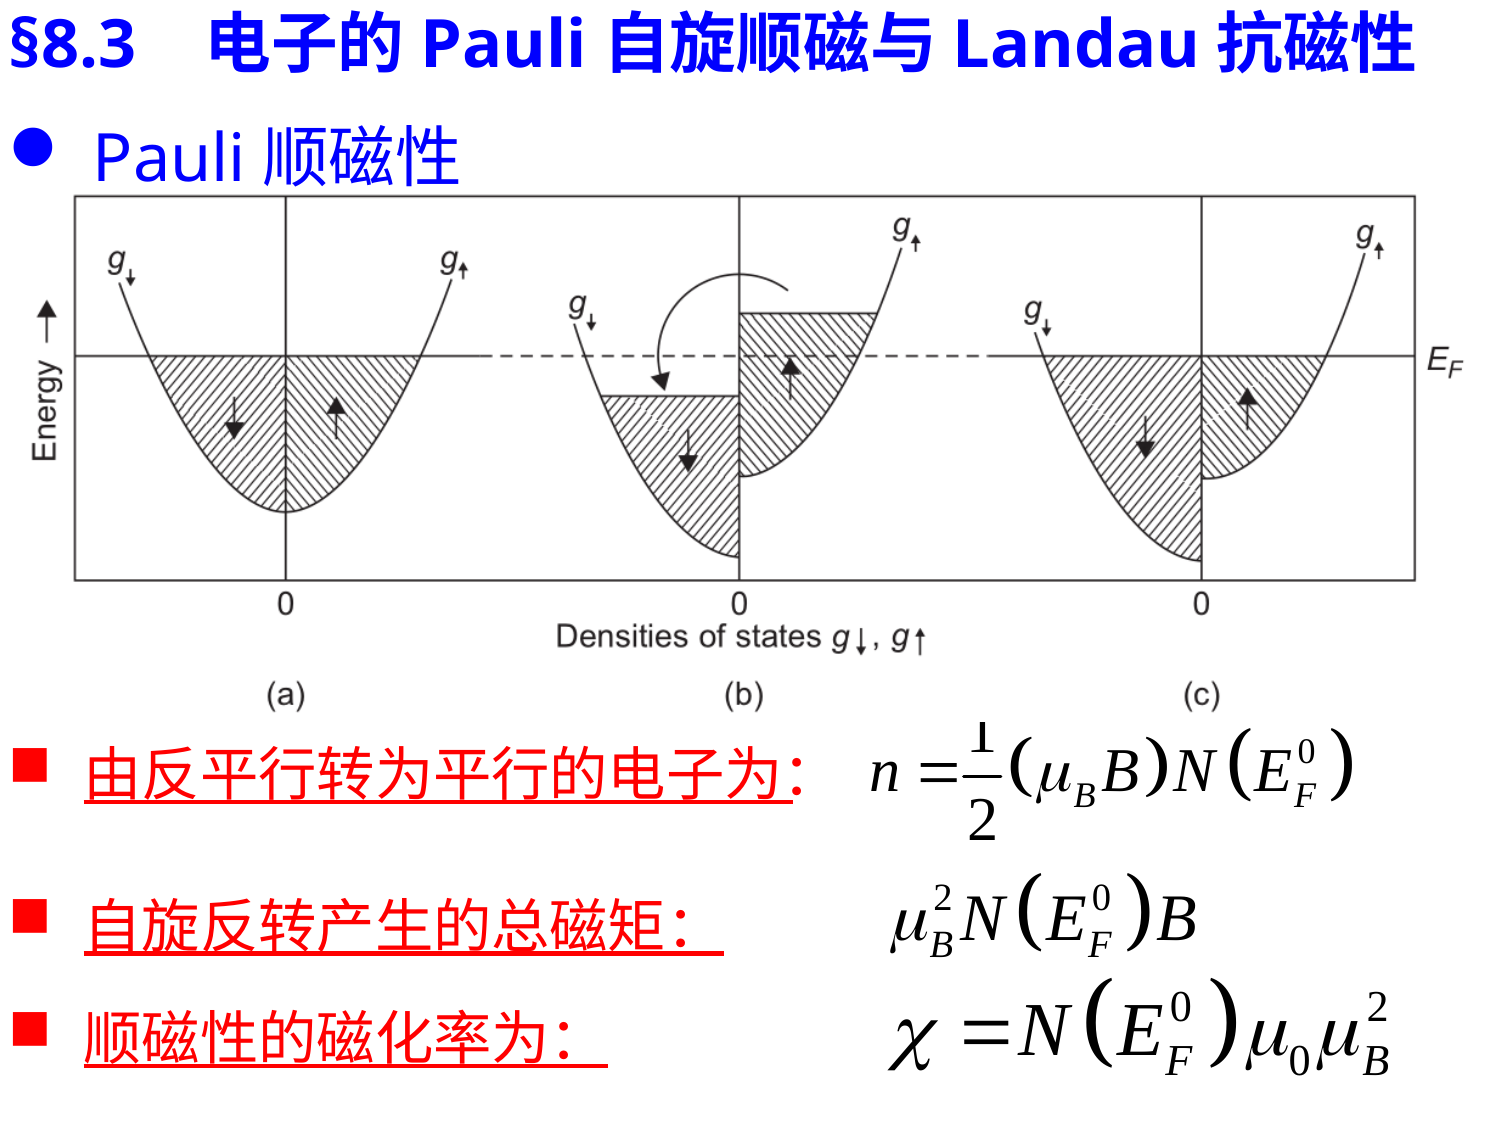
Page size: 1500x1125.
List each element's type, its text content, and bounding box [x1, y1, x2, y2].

picture [27, 191, 1473, 723]
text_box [863, 731, 1355, 851]
text_box 顺磁性的磁化率为： [0, 994, 808, 1079]
text_box §8.3 电子的Pauli自旋顺磁与Landau抗磁性 [0, 0, 1500, 88]
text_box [880, 866, 1206, 970]
text_box Pauli顺磁性 [0, 107, 808, 203]
text_box 自旋反转产生的总磁矩： [0, 881, 808, 967]
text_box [880, 970, 1398, 1103]
text_box 由反平行转为平行的电子为： [0, 730, 808, 815]
